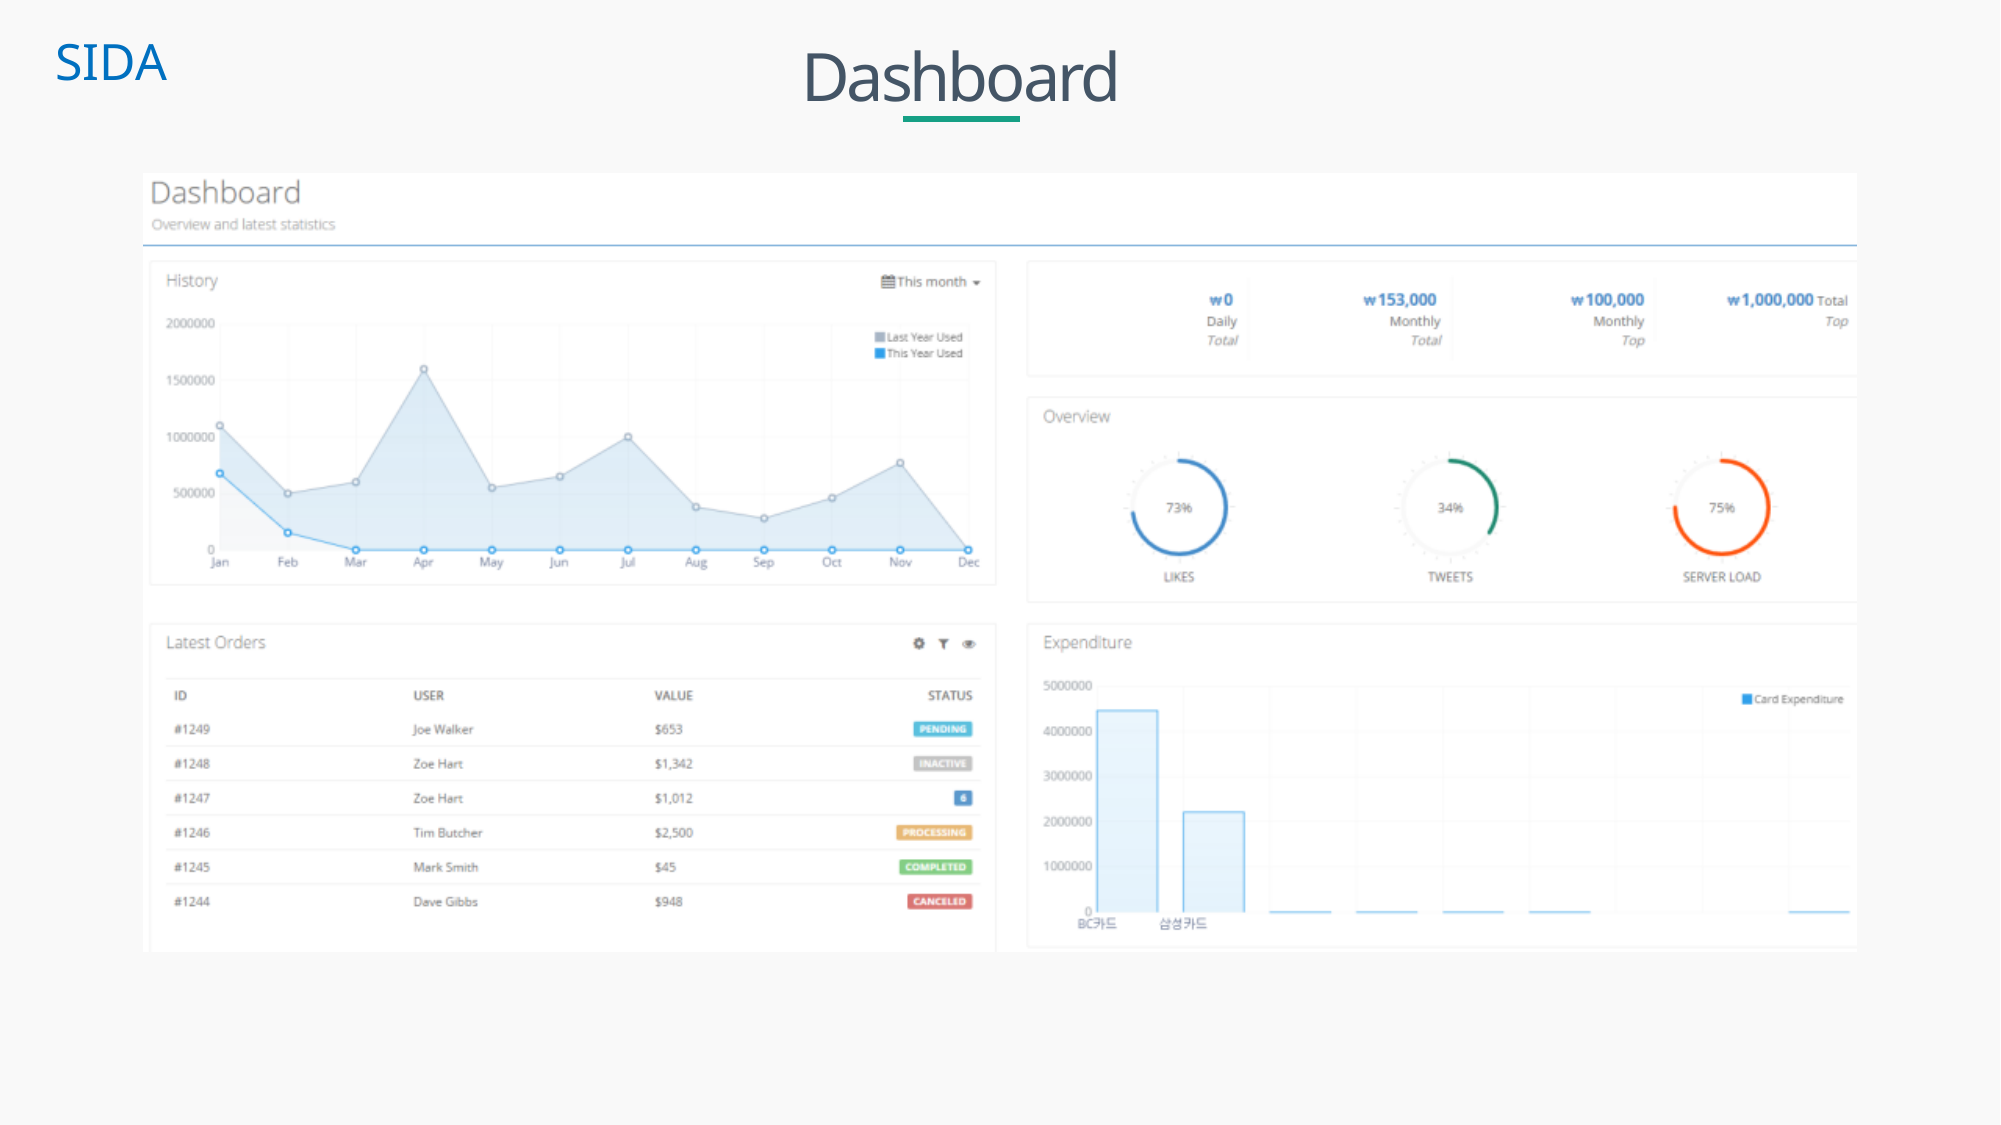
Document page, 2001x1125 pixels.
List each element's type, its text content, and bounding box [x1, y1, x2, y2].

text_box SIDA [40, 23, 217, 99]
text_box Dashboard [581, 27, 1342, 123]
picture [143, 173, 1857, 952]
